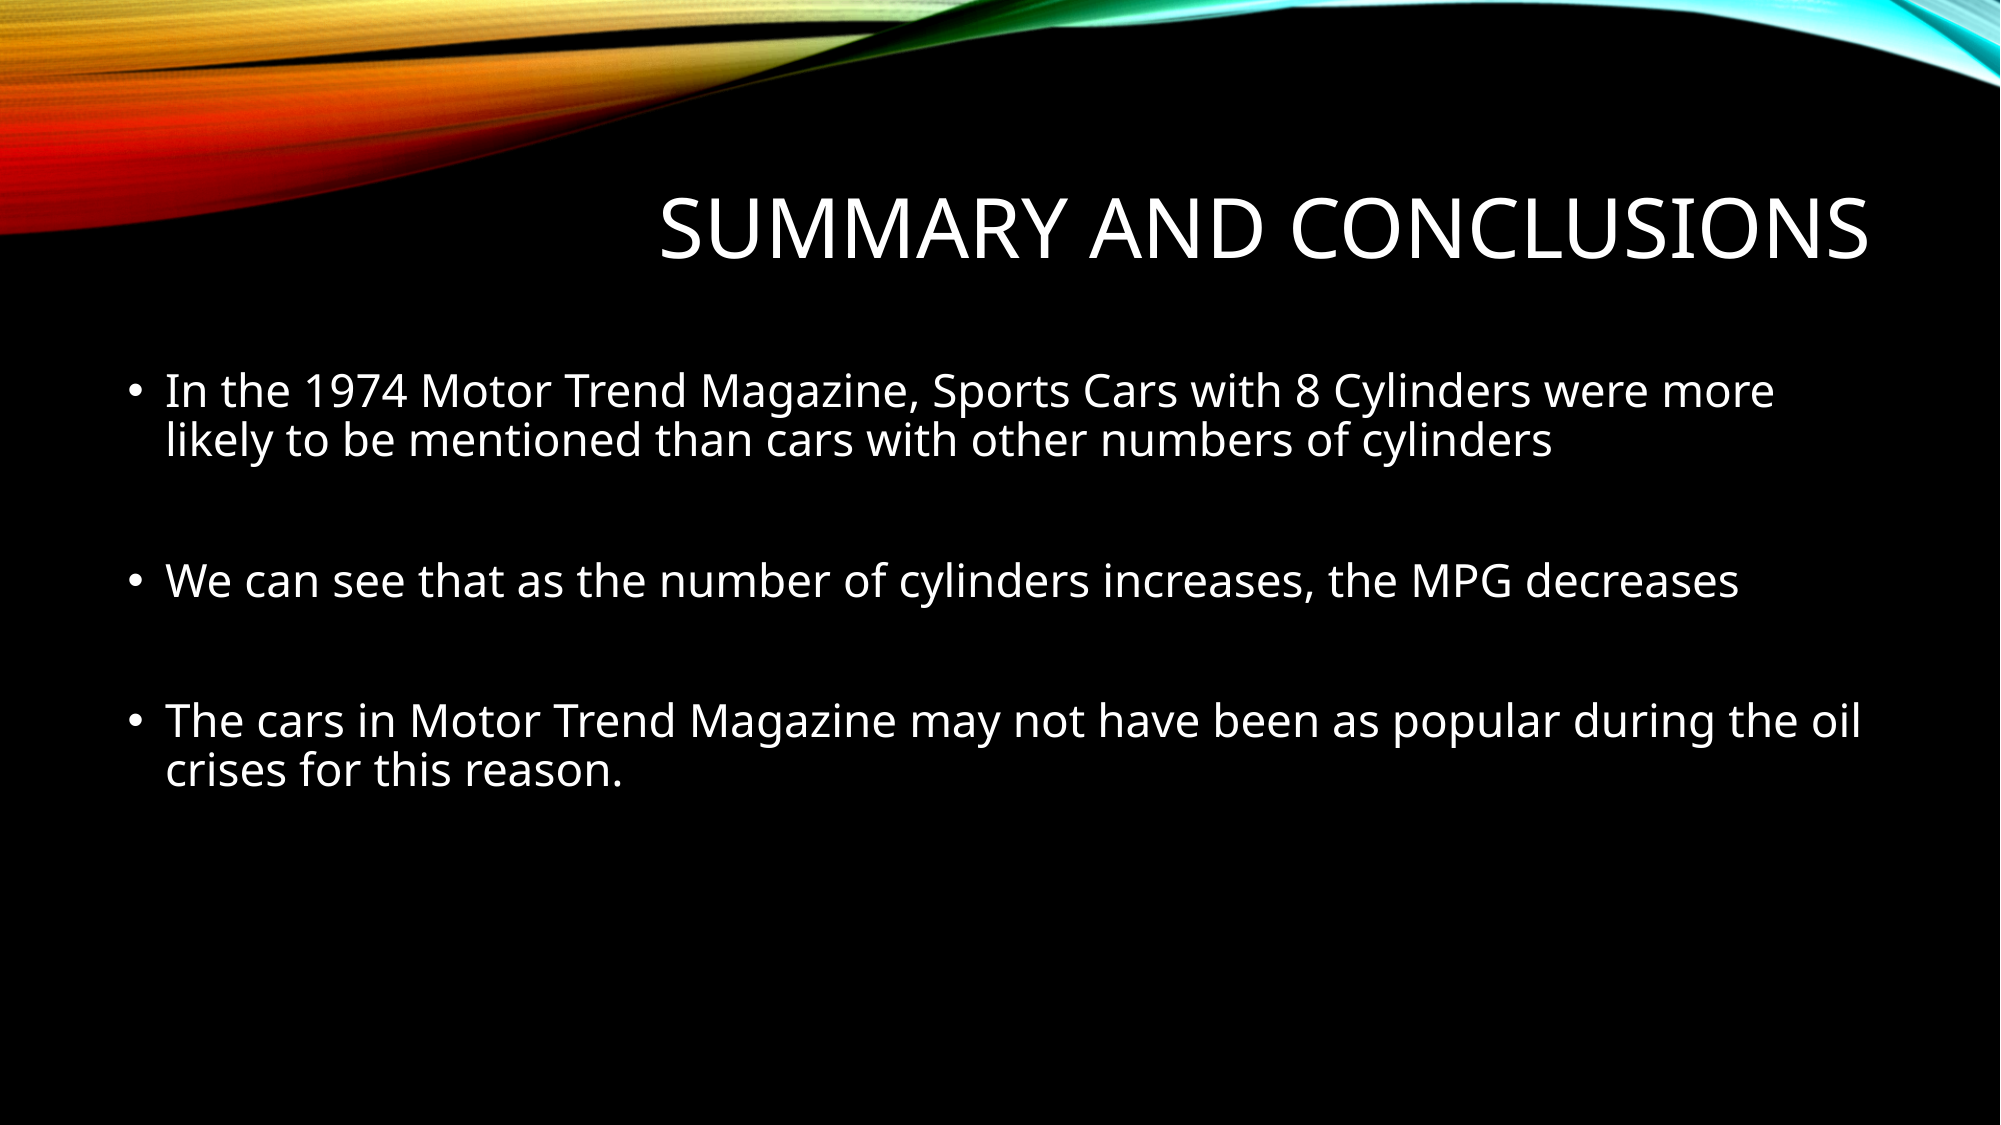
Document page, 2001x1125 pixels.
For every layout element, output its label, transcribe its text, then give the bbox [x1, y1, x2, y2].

picture [0, 0, 2000, 237]
list In the 1974 Motor Trend Magazine, Sports Cars with 8 Cylinders were more likely to be mentioned than cars with other numbers of cylinders We can see that as the number of cylinders increases, the MPG decreases The cars in Motor Trend Magazine may not have been as popular during the oil crises for this reason. [112, 360, 1888, 1021]
title Summary and Conclusions [474, 125, 1888, 338]
